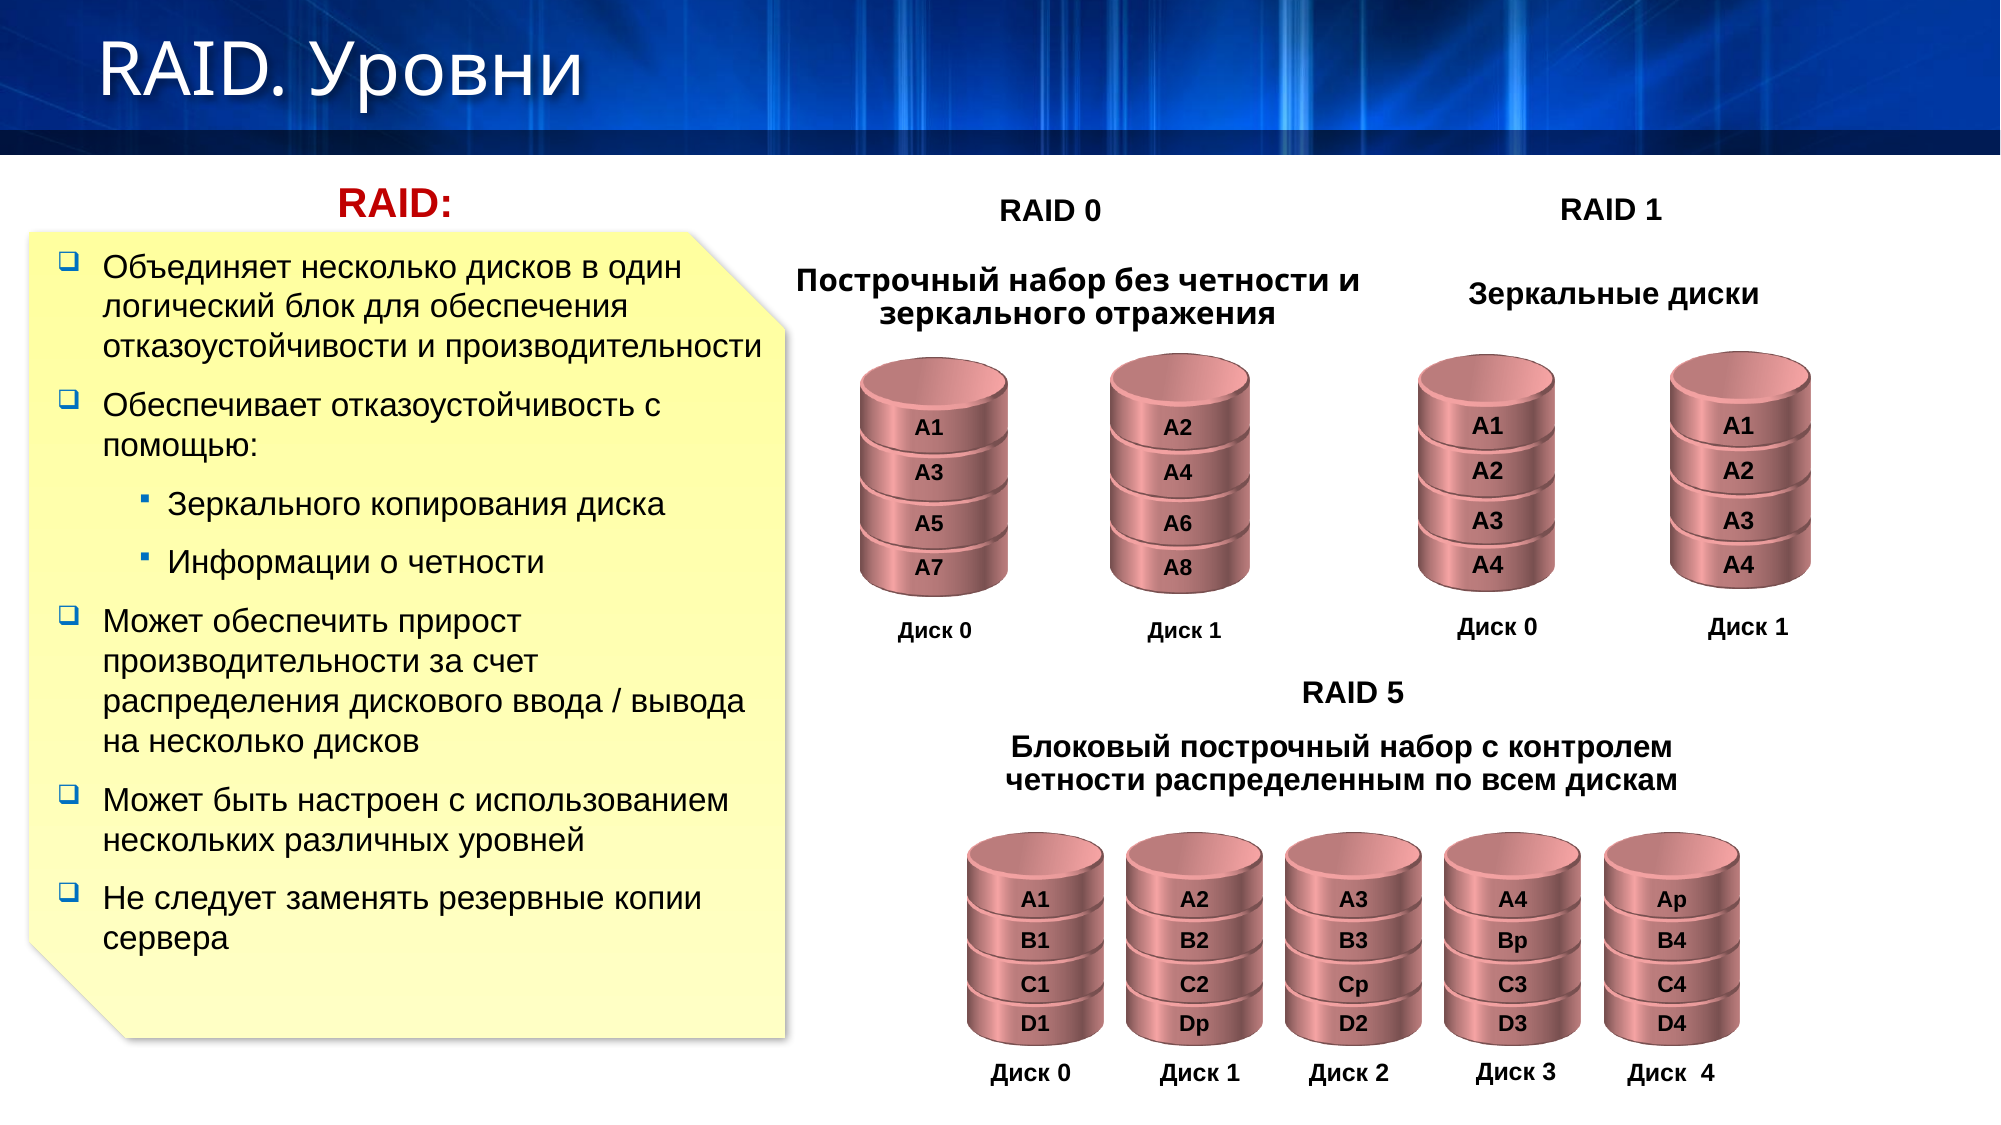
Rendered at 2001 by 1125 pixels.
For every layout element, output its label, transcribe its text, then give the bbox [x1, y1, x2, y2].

text_box Диск 0 [883, 608, 990, 651]
text_box RAID. Уровни [82, 13, 1919, 118]
text_box Диск 1 [1132, 608, 1250, 651]
picture [0, 0, 2001, 155]
text_box Диск 0 [975, 1048, 1111, 1094]
text_box Диск 4 [1612, 1048, 1747, 1094]
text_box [1285, 832, 1422, 1046]
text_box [1126, 832, 1263, 1046]
text_box Диск 1 [1693, 603, 1811, 649]
text_box Диск 1 [1145, 1048, 1280, 1094]
text_box Блоковый построчный набор с контролем четности распределенным по всем дискам [982, 675, 1703, 852]
picture [860, 357, 1008, 597]
text_box Диск 0 [1442, 603, 1569, 649]
text_box Построчный набор без четности и зеркального отражения [711, 232, 1445, 364]
picture [1418, 354, 1556, 592]
text_box Зеркальные диски [1195, 271, 2000, 318]
text_box RAID 5 [1218, 676, 1488, 706]
text_box Диск 2 [1294, 1048, 1429, 1094]
text_box RAID: Объединяет несколько дисков в один логический блок для обеспечения отказоустойчивости и производительности Обеспечивает отказоустойчивость с помощью: Зеркального копирования диска Информации о четности Может обеспечить прирост производительности за счет распределения дискового ввода / вывода на несколько дисков Может быть настроен с использованием нескольких различных уровней Не следует заменять резервные копии сервера [12, 168, 779, 974]
text_box RAID 1 [1480, 189, 1743, 227]
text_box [1444, 832, 1581, 1046]
text_box Диск 3 [1461, 1048, 1596, 1093]
text_box RAID 0 [919, 189, 1182, 228]
picture [1109, 353, 1250, 594]
picture [1670, 351, 1811, 589]
text_box [60, 364, 787, 1040]
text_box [967, 832, 1104, 1046]
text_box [1604, 832, 1740, 1046]
